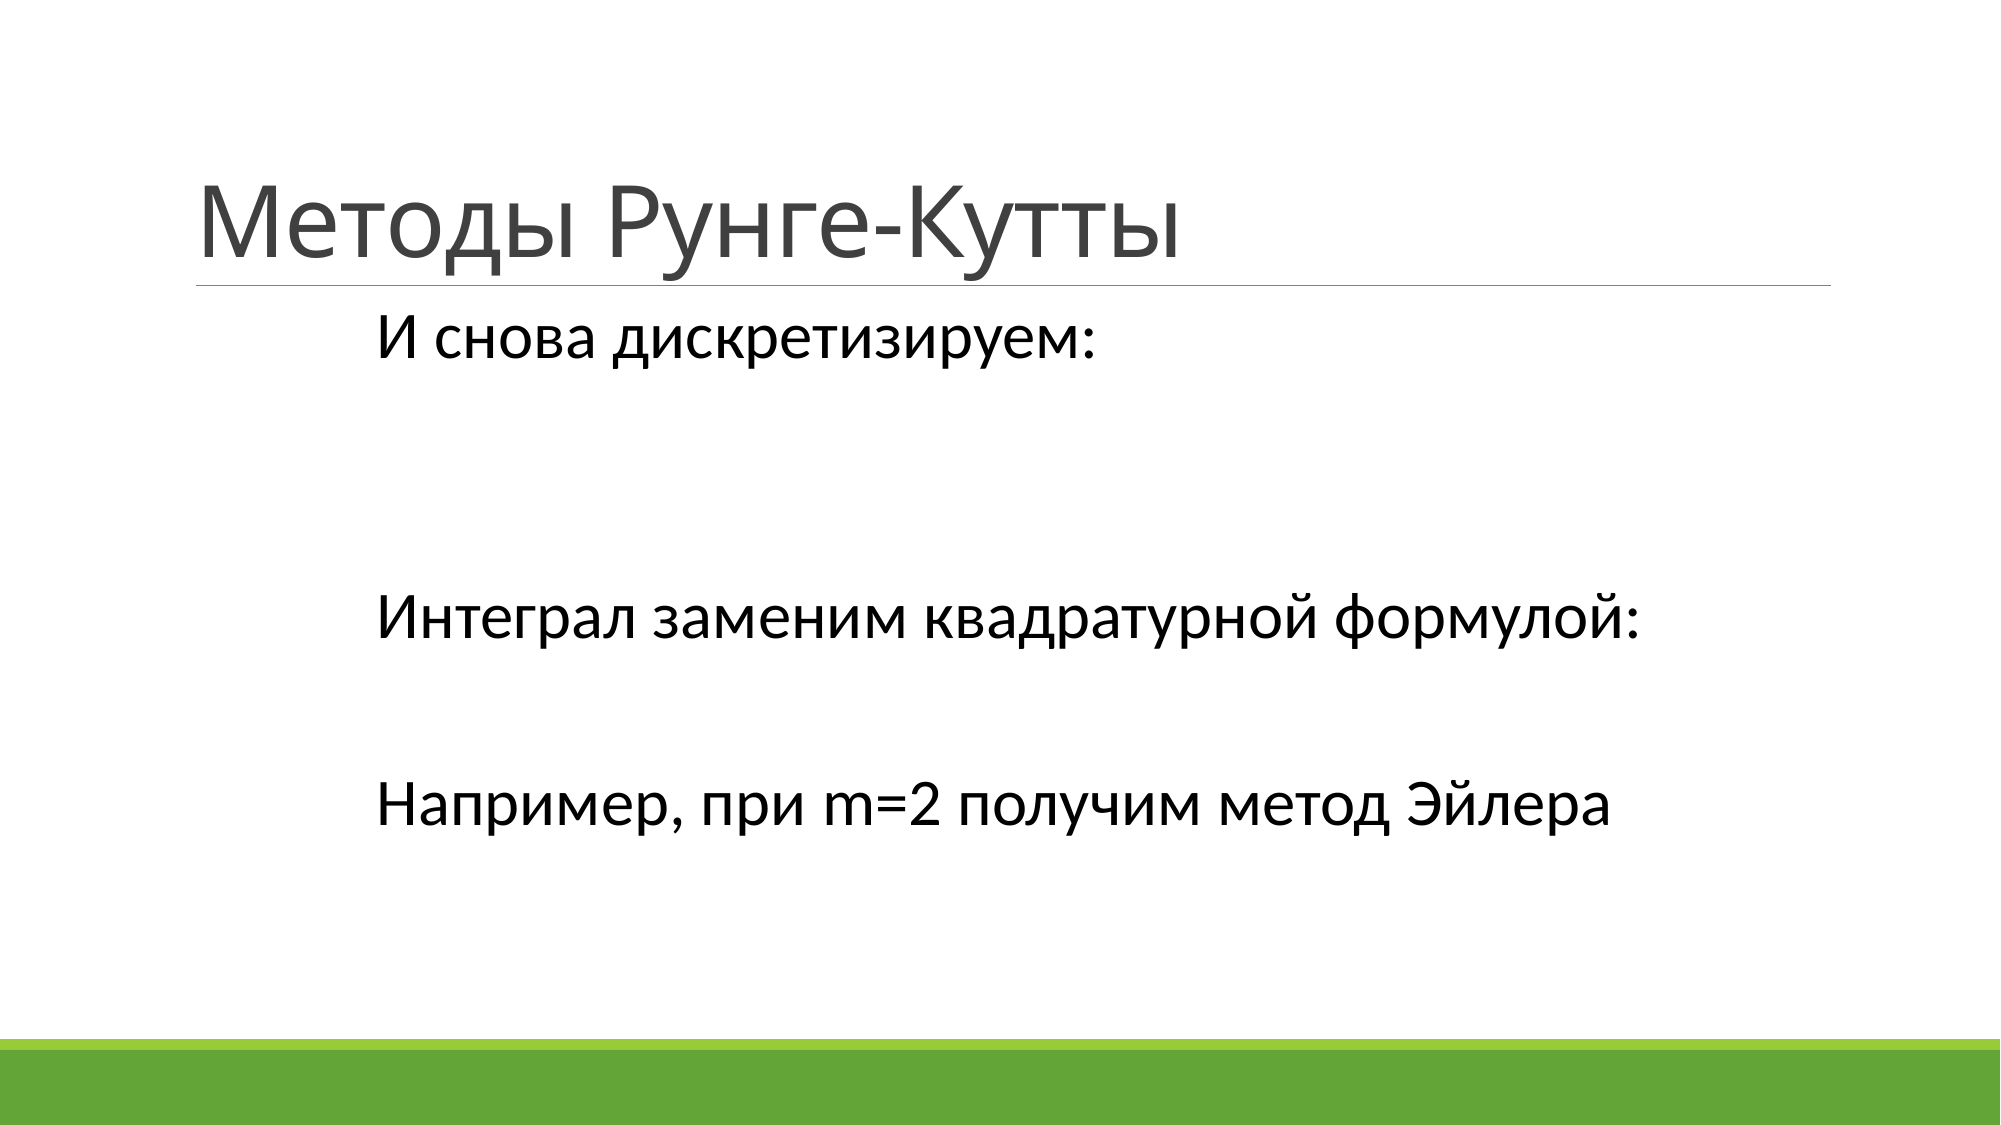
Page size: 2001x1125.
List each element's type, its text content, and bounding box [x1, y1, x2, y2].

title Методы Рунге-Кутты [180, 47, 1830, 285]
